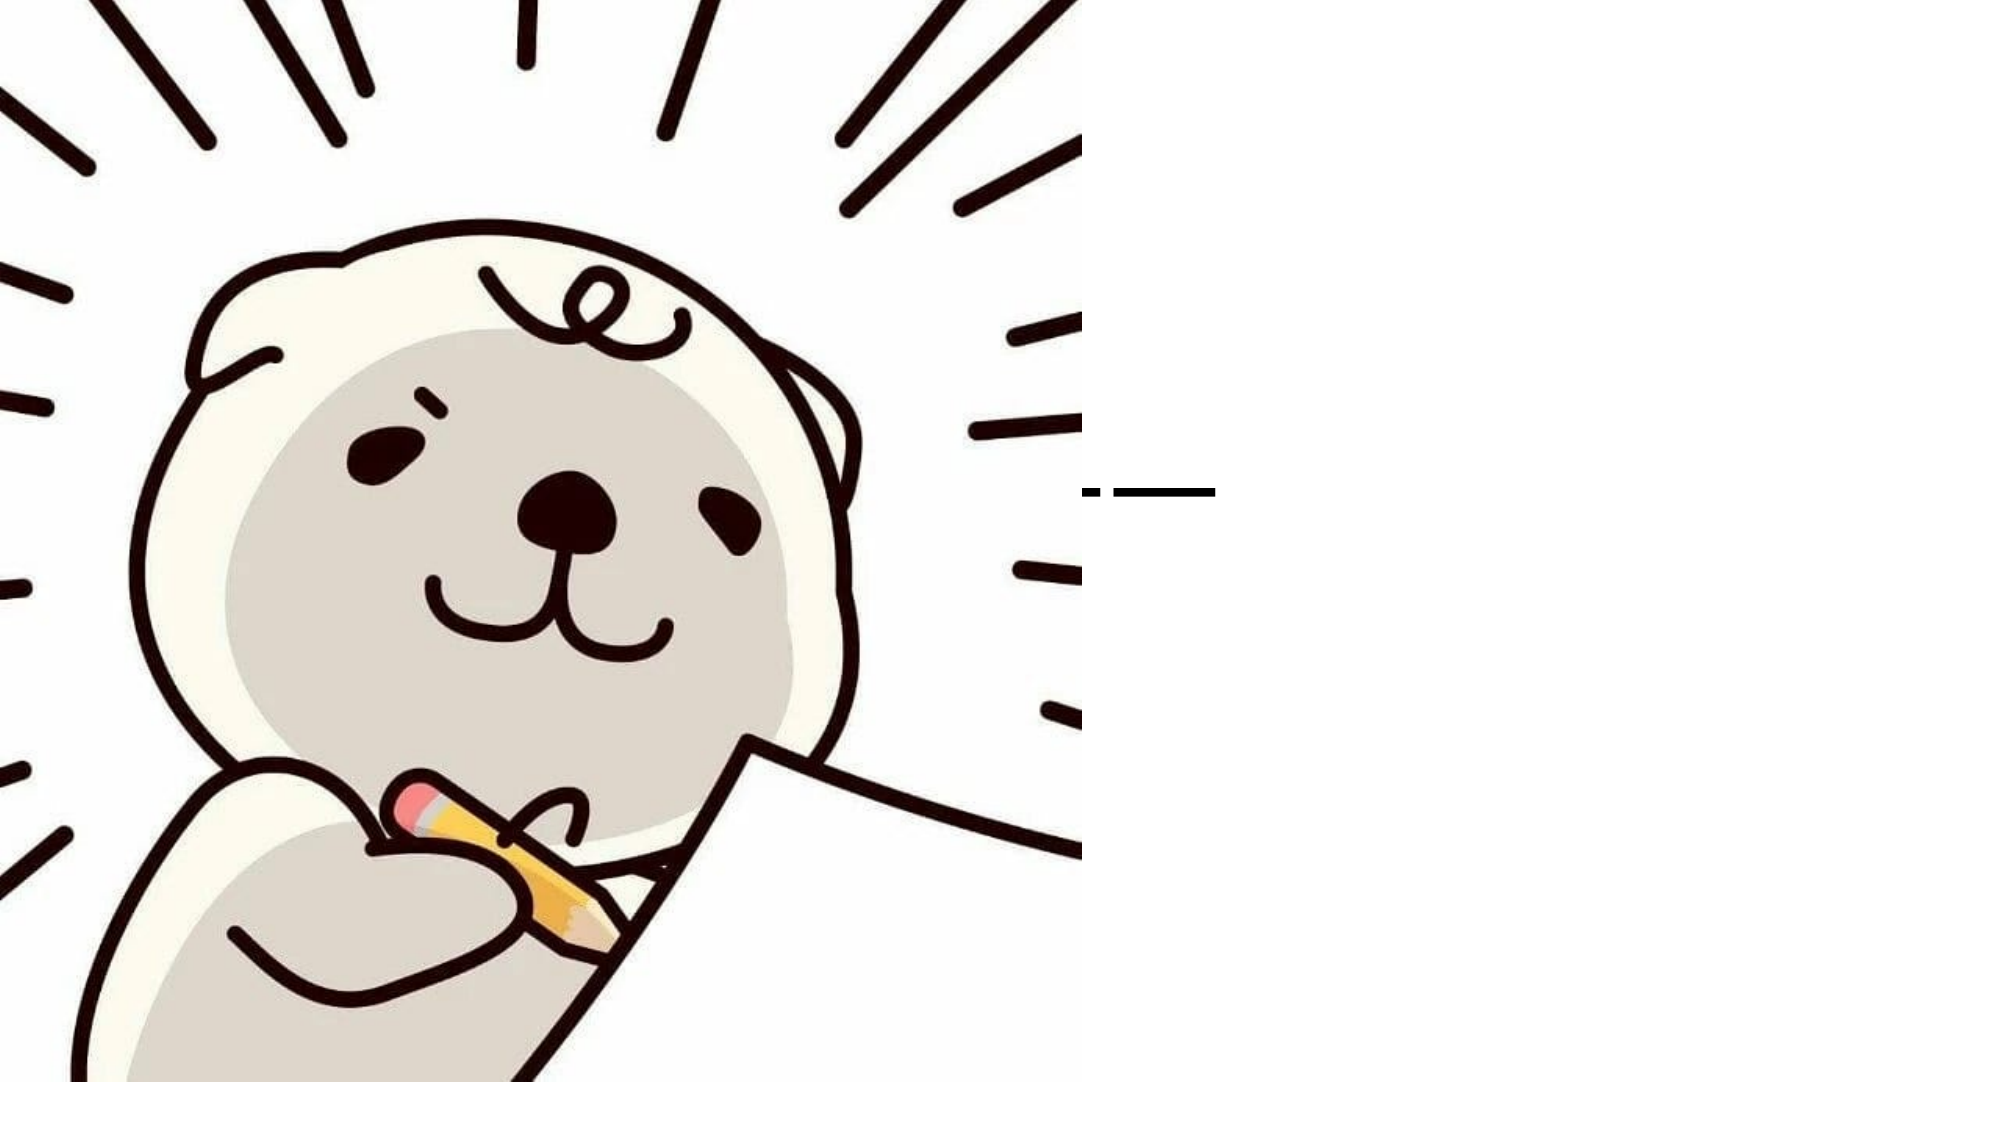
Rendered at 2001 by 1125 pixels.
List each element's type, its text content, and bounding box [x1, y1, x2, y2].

picture [0, 0, 1082, 1082]
title ㅡㅡㅡ [1082, 184, 1750, 576]
